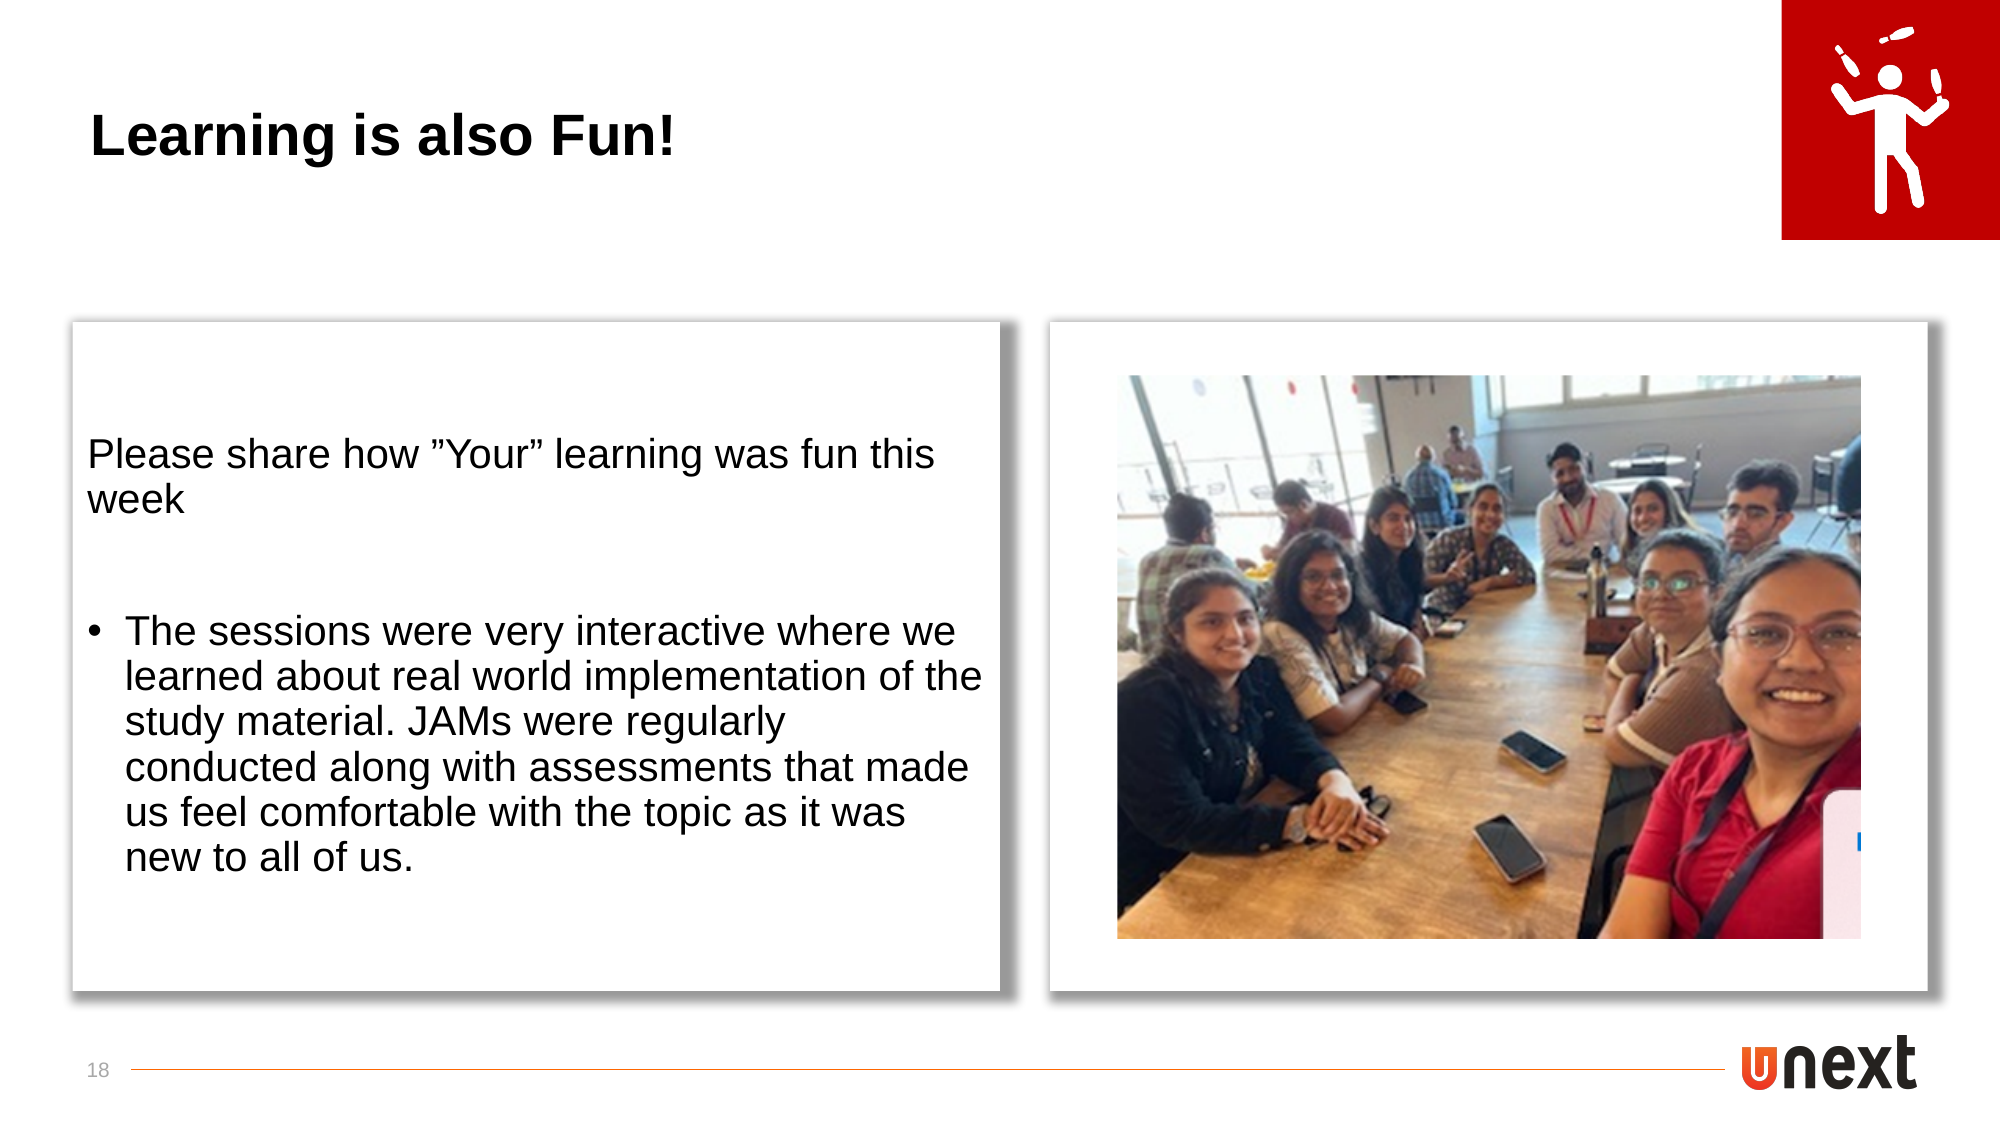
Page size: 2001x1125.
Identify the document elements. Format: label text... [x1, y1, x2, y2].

picture [1116, 374, 1861, 939]
picture [1742, 1035, 1917, 1090]
text_box [1781, 0, 2000, 241]
text_box [1050, 322, 1928, 991]
picture [1791, 20, 1991, 220]
text_box Please share how ”Your” learning was fun this week The sessions were very interactive where we learned about real world implementation of the study material. JAMs were regularly conducted along with assessments that made us feel comfortable with the topic as it was new to all of us. [72, 322, 1000, 991]
slide_number 18 [48, 1047, 110, 1091]
title Learning is also Fun! [76, 78, 1791, 196]
